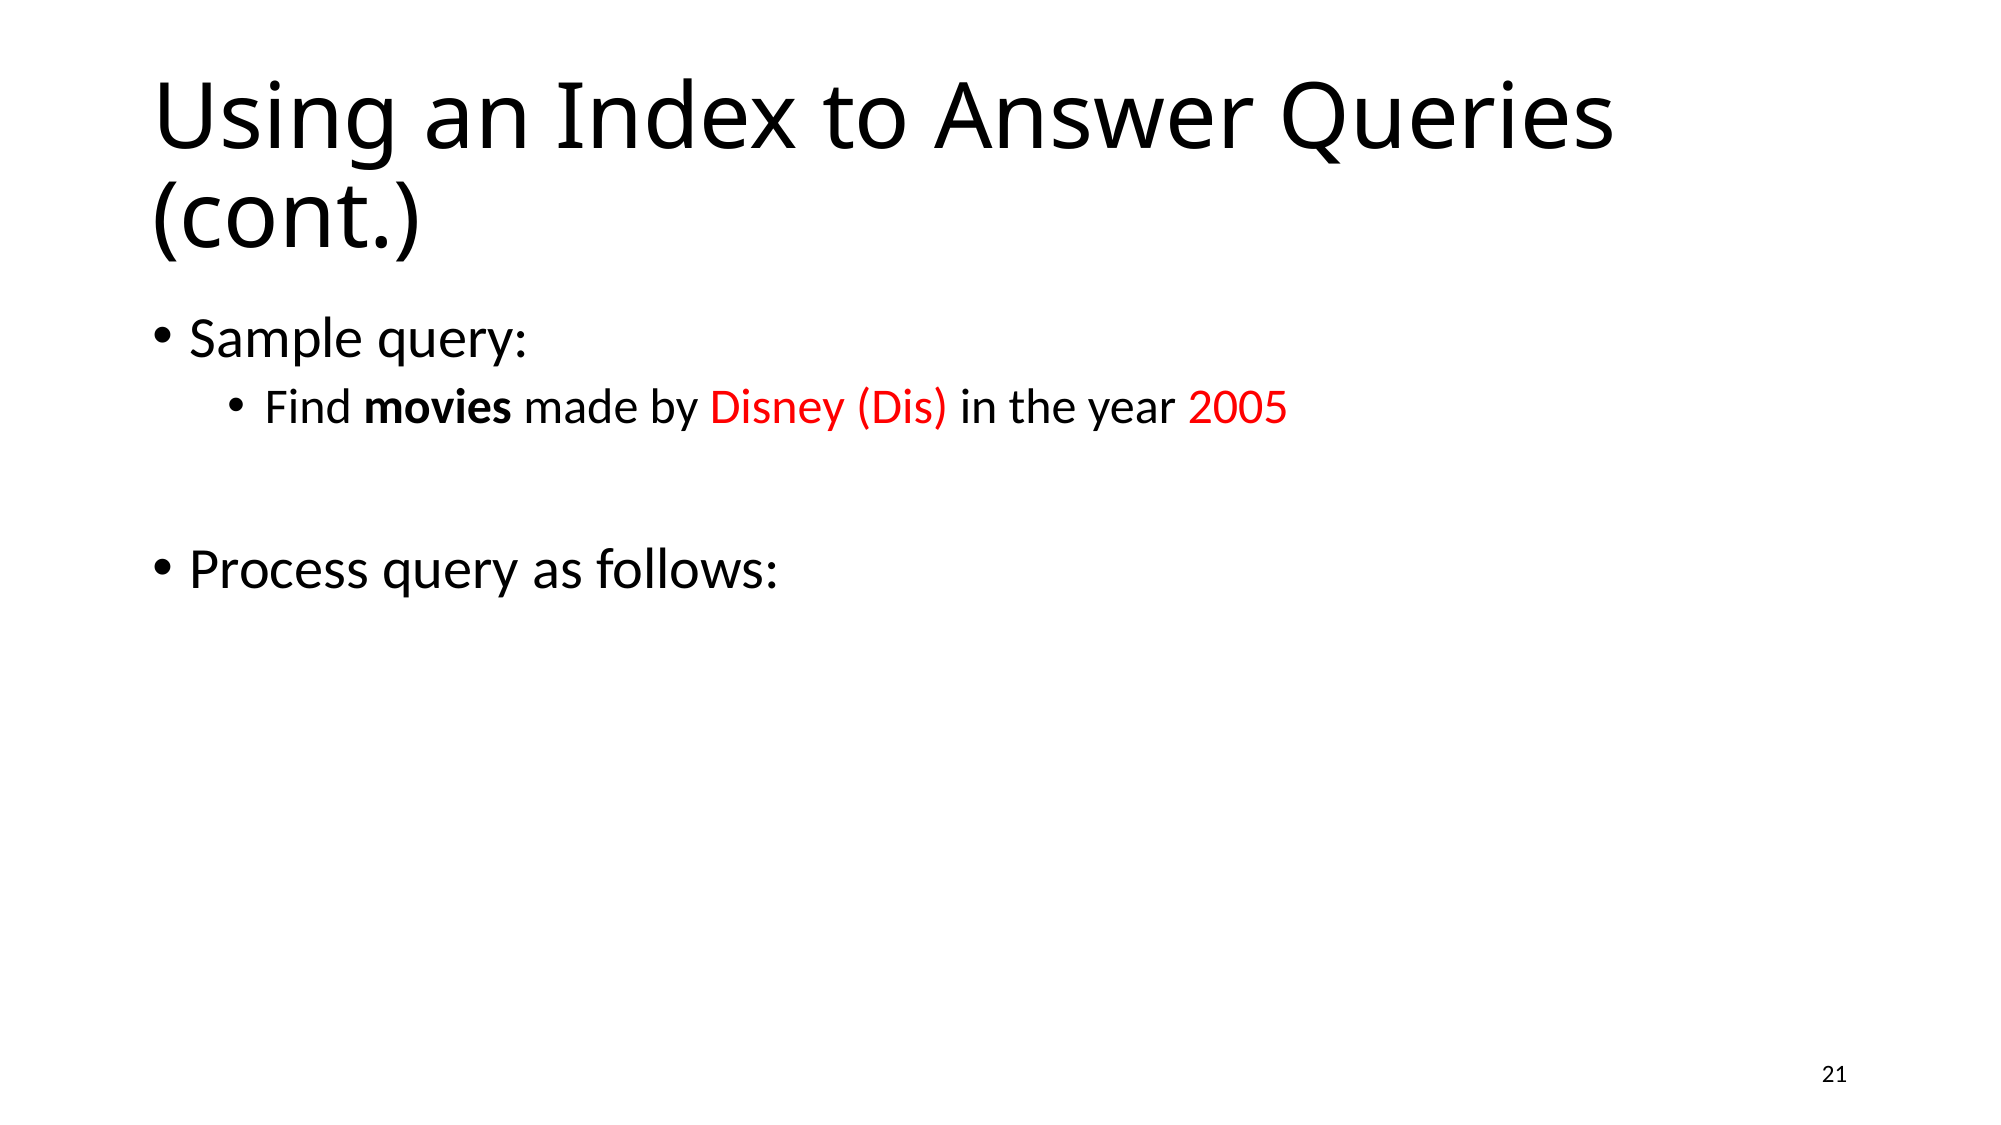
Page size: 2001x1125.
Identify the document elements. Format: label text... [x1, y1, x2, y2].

title Using an Index to Answer Queries (cont.) [137, 59, 1863, 278]
slide_number 21 [1412, 1042, 1863, 1103]
list Sample query: Find movies made by Disney (Dis) in the year 2005 Process query as follows: [137, 299, 1863, 1014]
